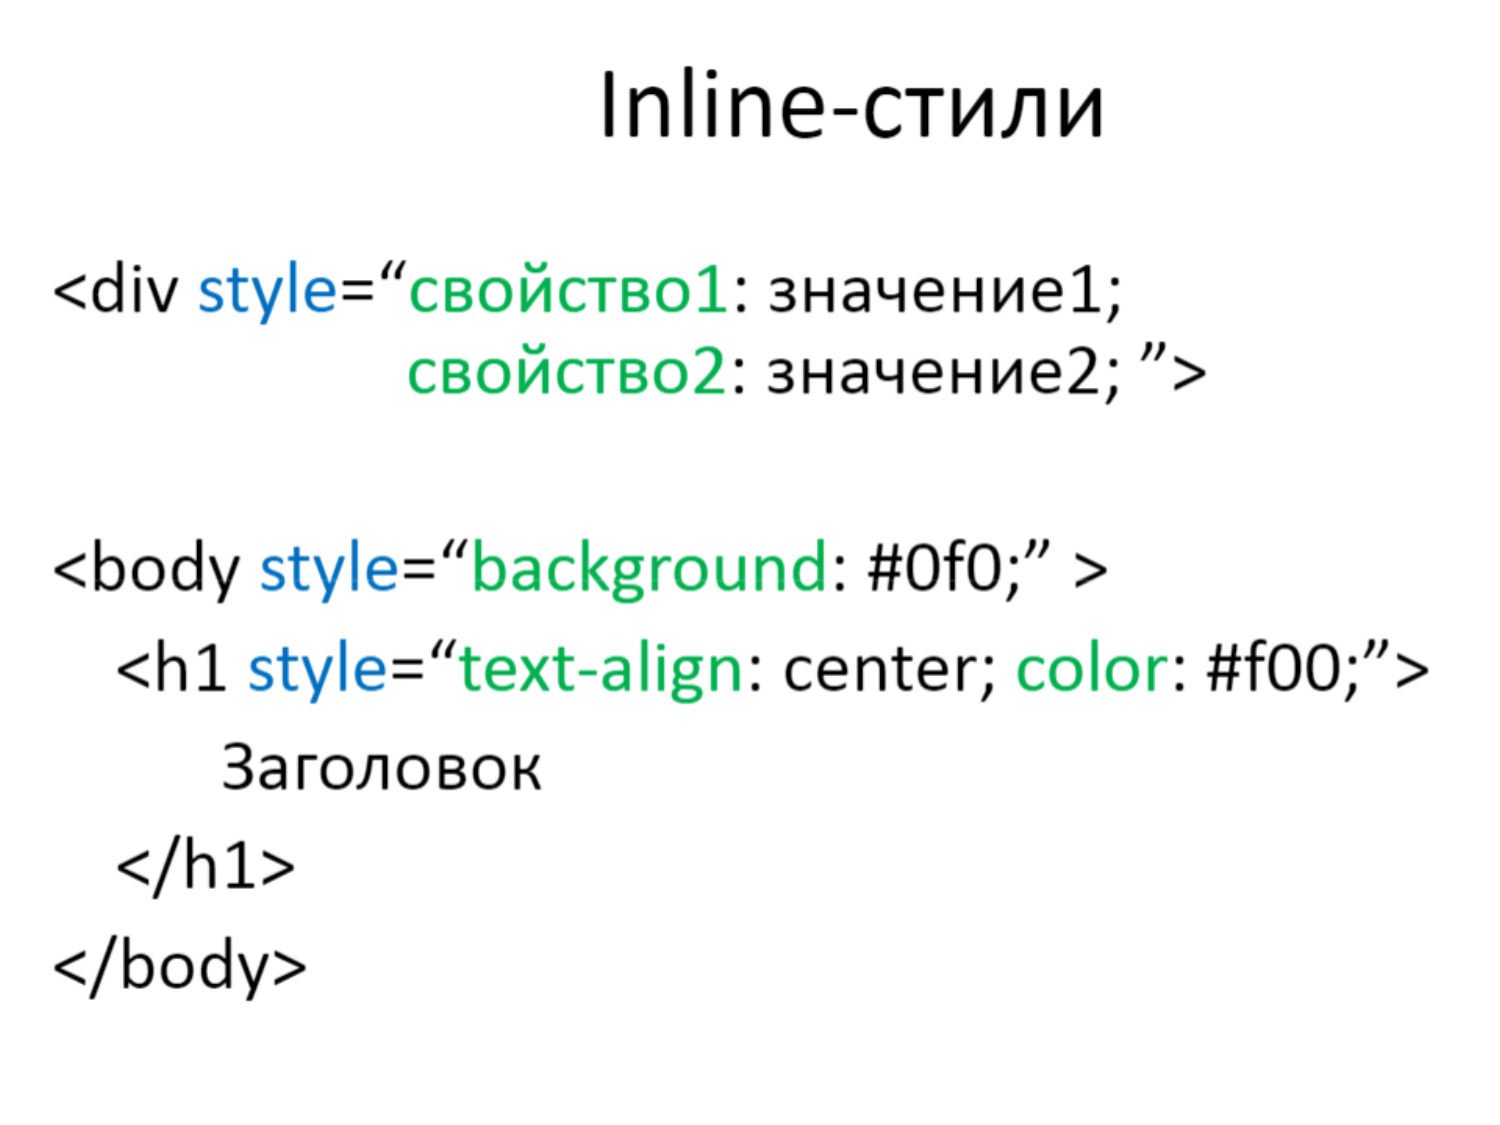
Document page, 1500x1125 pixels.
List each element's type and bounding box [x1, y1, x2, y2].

picture [0, 0, 1470, 1029]
